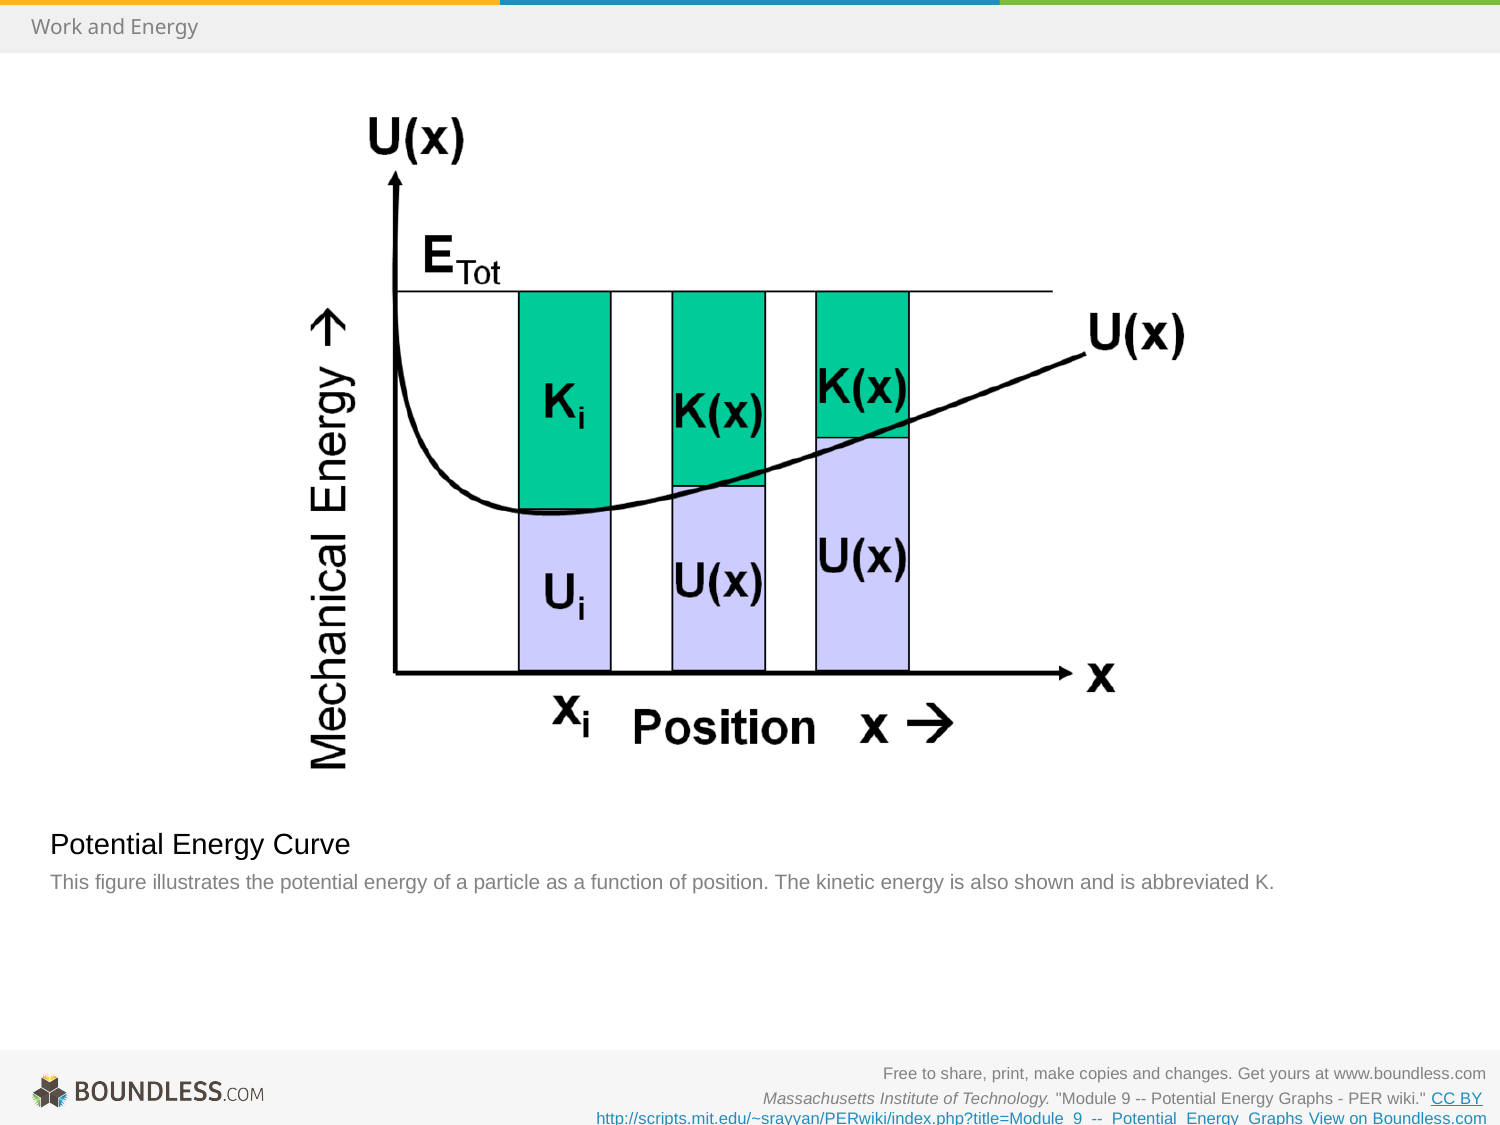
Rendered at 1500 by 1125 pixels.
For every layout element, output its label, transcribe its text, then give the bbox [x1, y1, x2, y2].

text_box Massachusetts Institute of Technology. "Module 9 -- Potential Energy Graphs - PER wiki." CC BY http://scripts.mit.edu/~srayyan/PERwiki/index.php?title=Module_9_--_Potential_Energy_Graphs View on Boundless.com [274, 1087, 1488, 1125]
picture [30, 1072, 265, 1109]
text_box [0, 1050, 1500, 1125]
text_box [0, 2, 1500, 54]
text_box Free to share, print, make copies and changes. Get yours at www.boundless.com [649, 1062, 1488, 1087]
text_box Work and Energy [31, 13, 1475, 38]
list Potential Energy Curve This figure illustrates the potential energy of a particle as a function of position. The kinetic energy is also shown and is abbreviated K. [50, 825, 1450, 1038]
picture [283, 87, 1217, 801]
